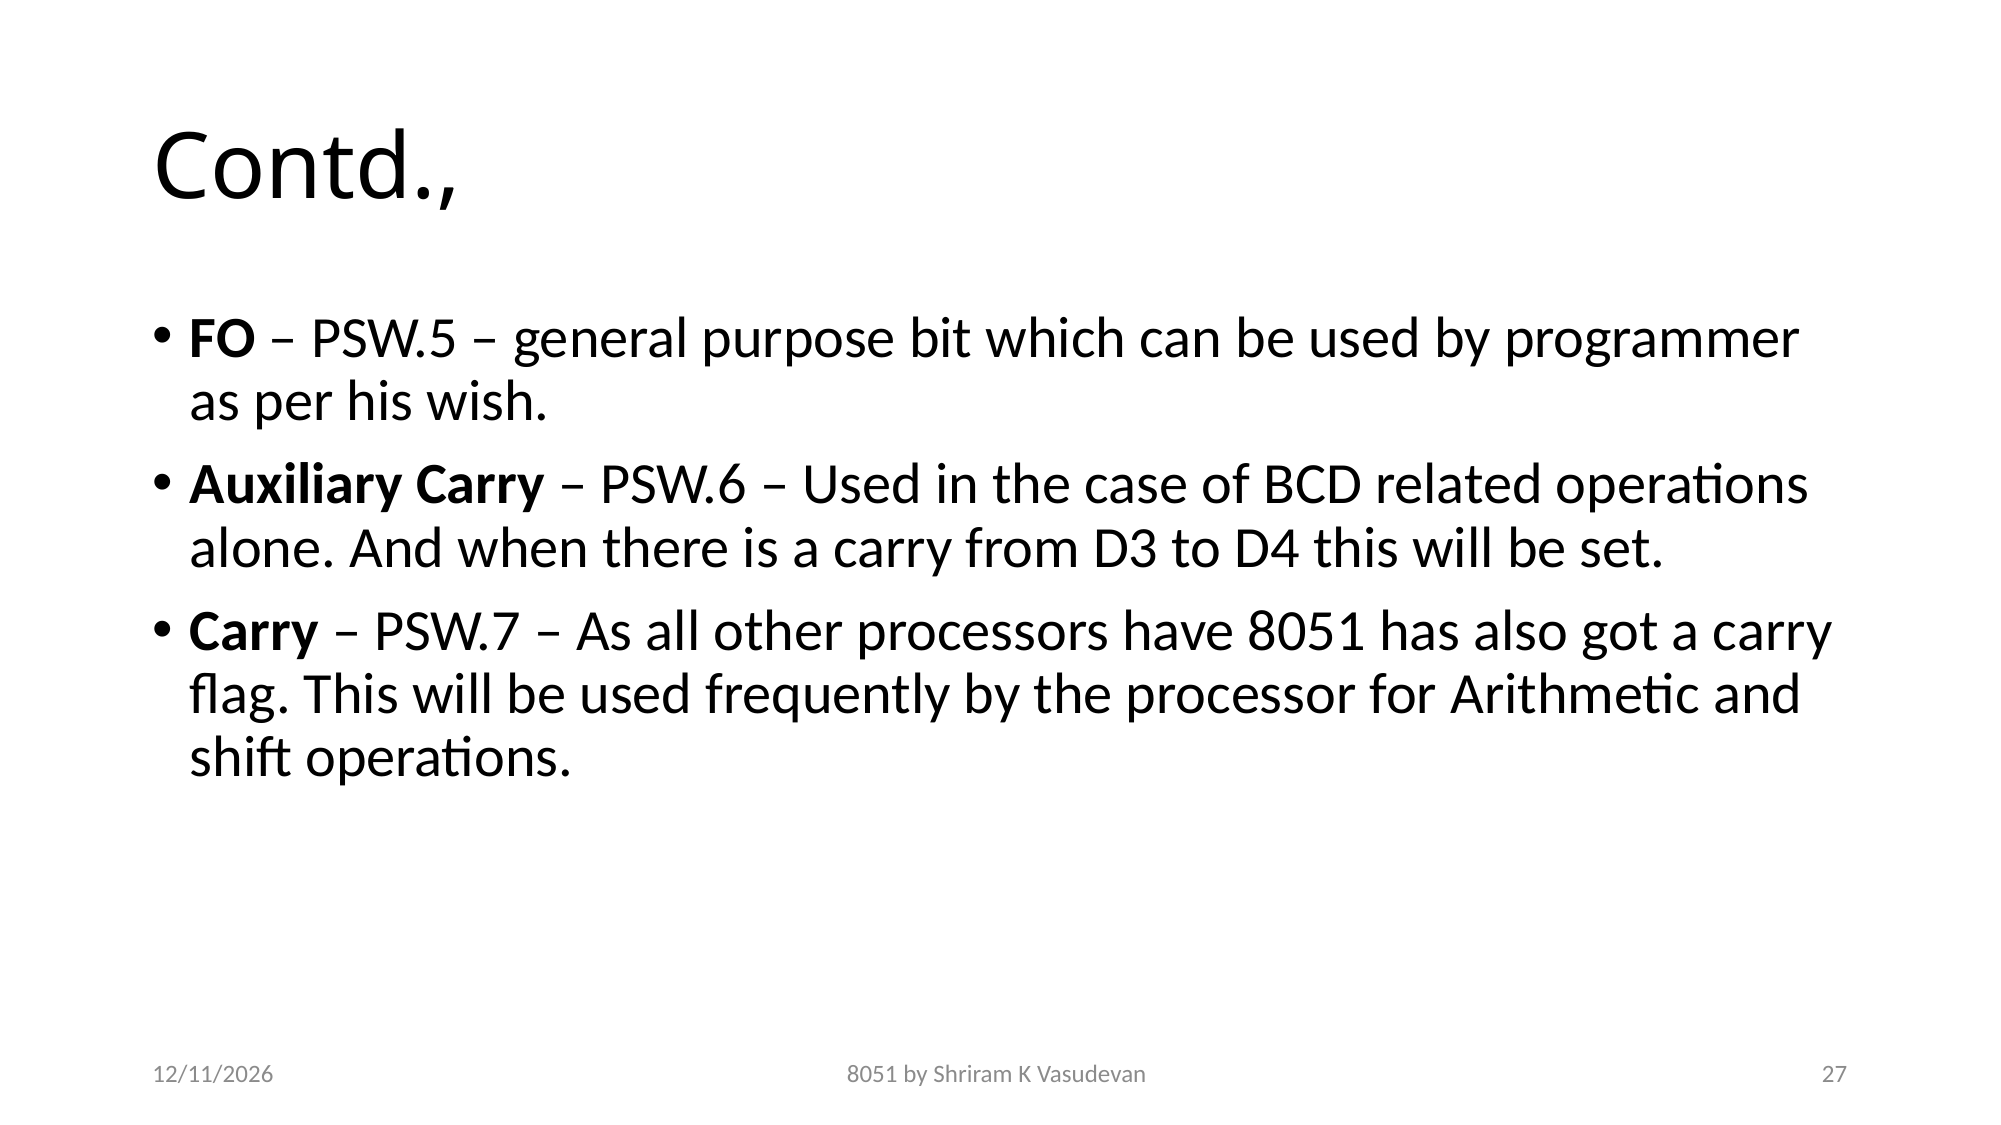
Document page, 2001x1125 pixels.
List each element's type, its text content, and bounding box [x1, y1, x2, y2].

list FO – PSW.5 – general purpose bit which can be used by programmer as per his wish. Auxiliary Carry – PSW.6 – Used in the case of BCD related operations alone. And when there is a carry from D3 to D4 this will be set. Carry – PSW.7 – As all other processors have 8051 has also got a carry flag. This will be used frequently by the processor for Arithmetic and shift operations. [137, 299, 1863, 1014]
footer 8051 by Shriram K Vasudevan [662, 1042, 1338, 1103]
slide_number 27 [1412, 1042, 1863, 1103]
title Contd., [137, 59, 1863, 278]
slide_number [137, 1042, 588, 1103]
